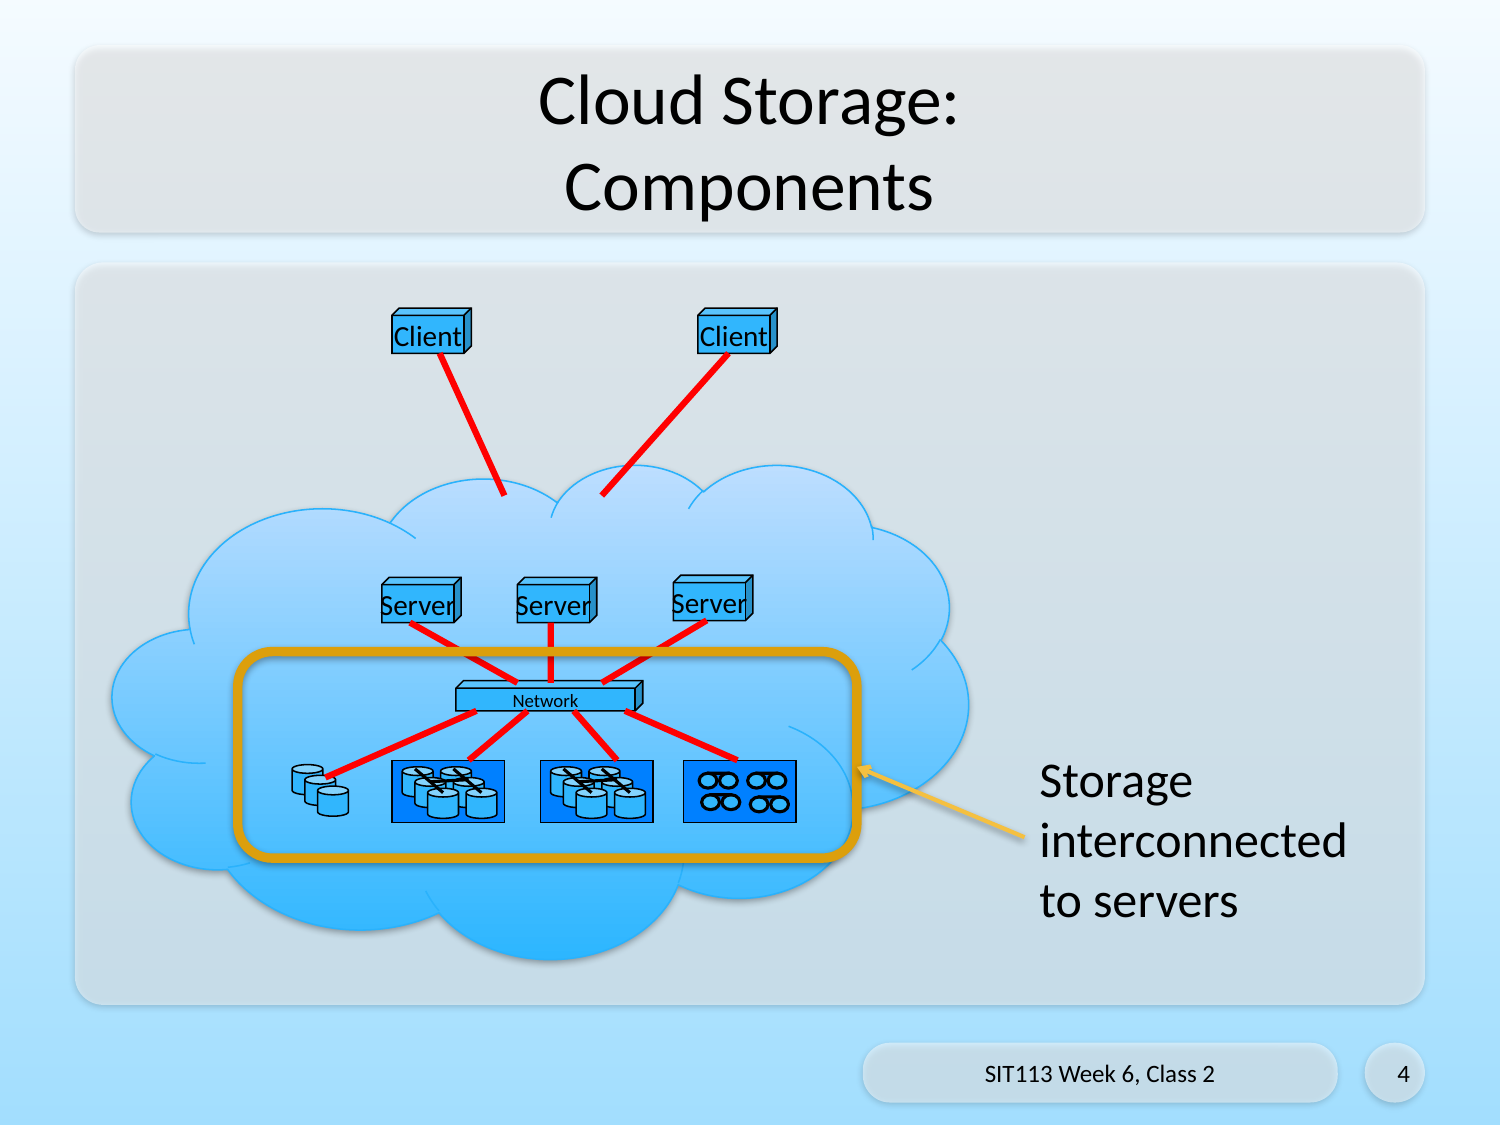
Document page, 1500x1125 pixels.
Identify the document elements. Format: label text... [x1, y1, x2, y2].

footer SIT113 Week 6, Class 2 [862, 1042, 1338, 1103]
text_box [236, 650, 858, 859]
text_box [111, 511, 828, 961]
text_box Storage interconnected to servers [1024, 739, 1402, 935]
text_box [801, 467, 970, 765]
slide_number 4 [1364, 1042, 1425, 1103]
title Cloud Storage: Components [75, 45, 1425, 233]
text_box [856, 766, 1025, 839]
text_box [291, 307, 797, 823]
